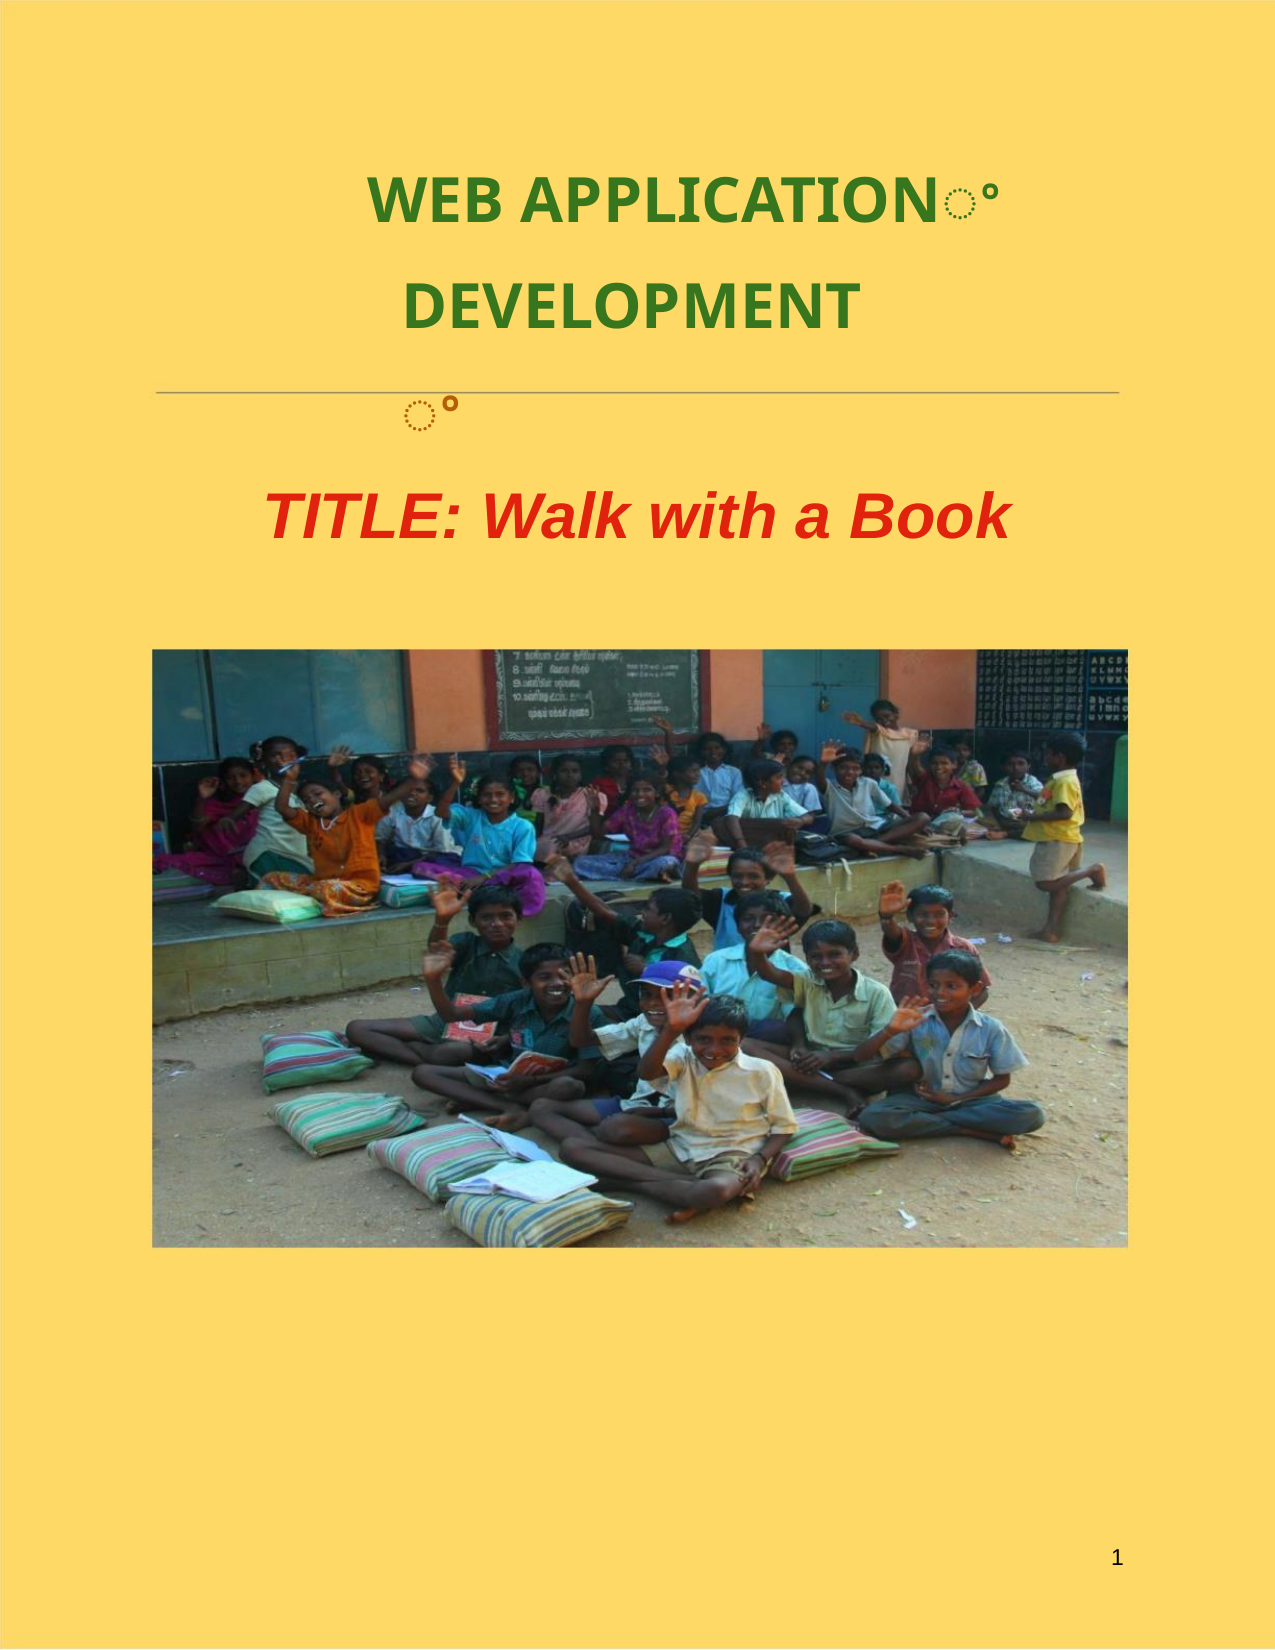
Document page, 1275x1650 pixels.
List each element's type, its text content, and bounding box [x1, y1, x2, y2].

text_box WEB APPLICATIONꢀ [367, 148, 1036, 236]
text_box [0, 0, 1275, 1650]
text_box 1 [1110, 1544, 1149, 1571]
text_box DEVELOPMENTꢀ [401, 234, 914, 447]
text_box TITLE: Walk with a Book [262, 478, 1038, 552]
